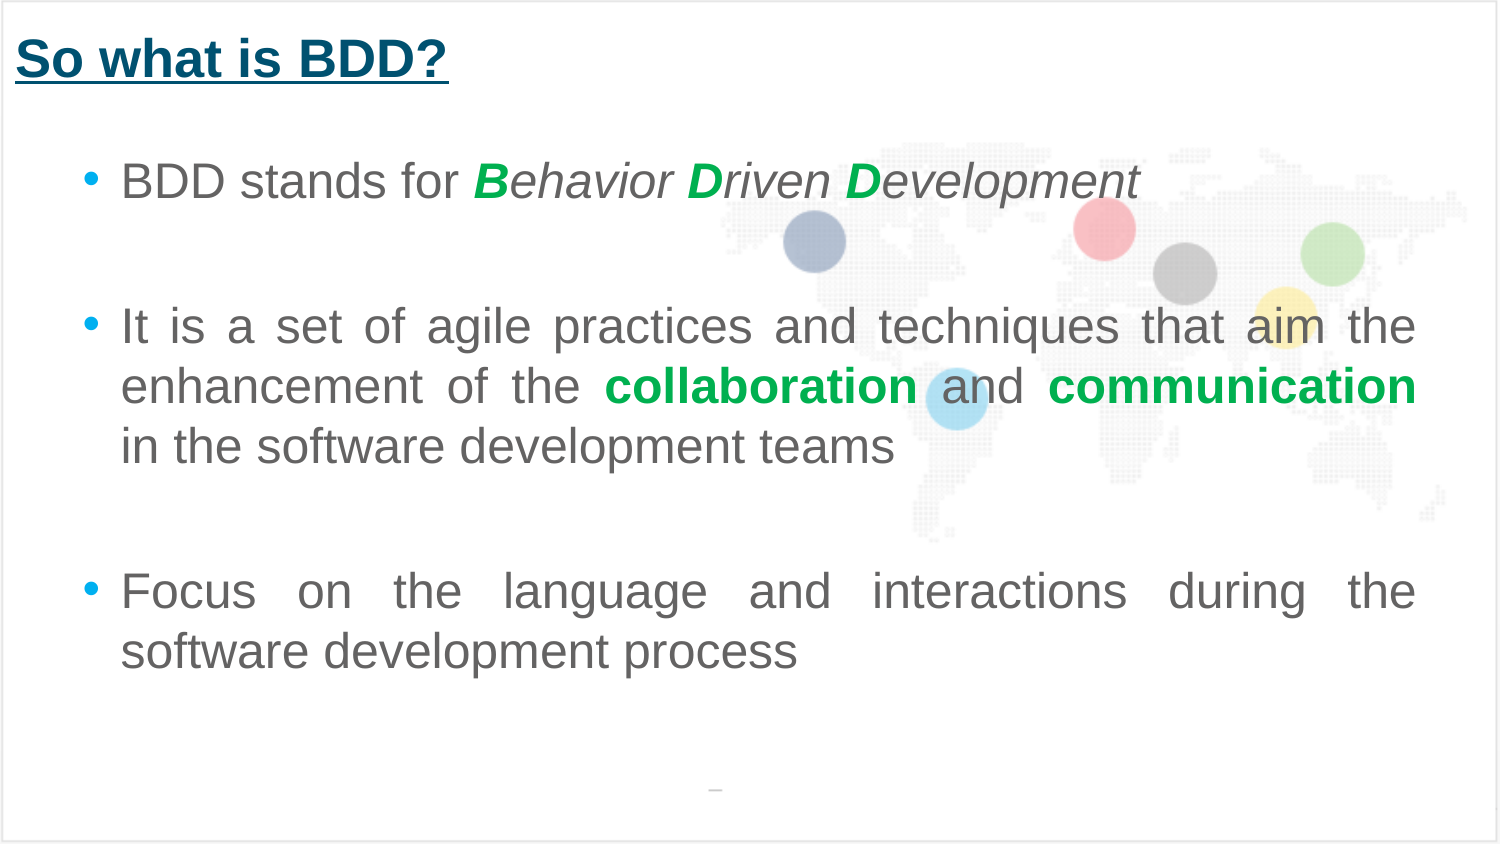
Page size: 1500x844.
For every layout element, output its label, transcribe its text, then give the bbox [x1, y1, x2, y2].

list BDD stands for Behavior Driven Development It is a set of agile practices and techniques that aim the enhancement of the collaboration and communication in the software development teams Focus on the language and interactions during the software development process [75, 140, 1425, 775]
title So what is BDD? [0, 18, 1351, 99]
